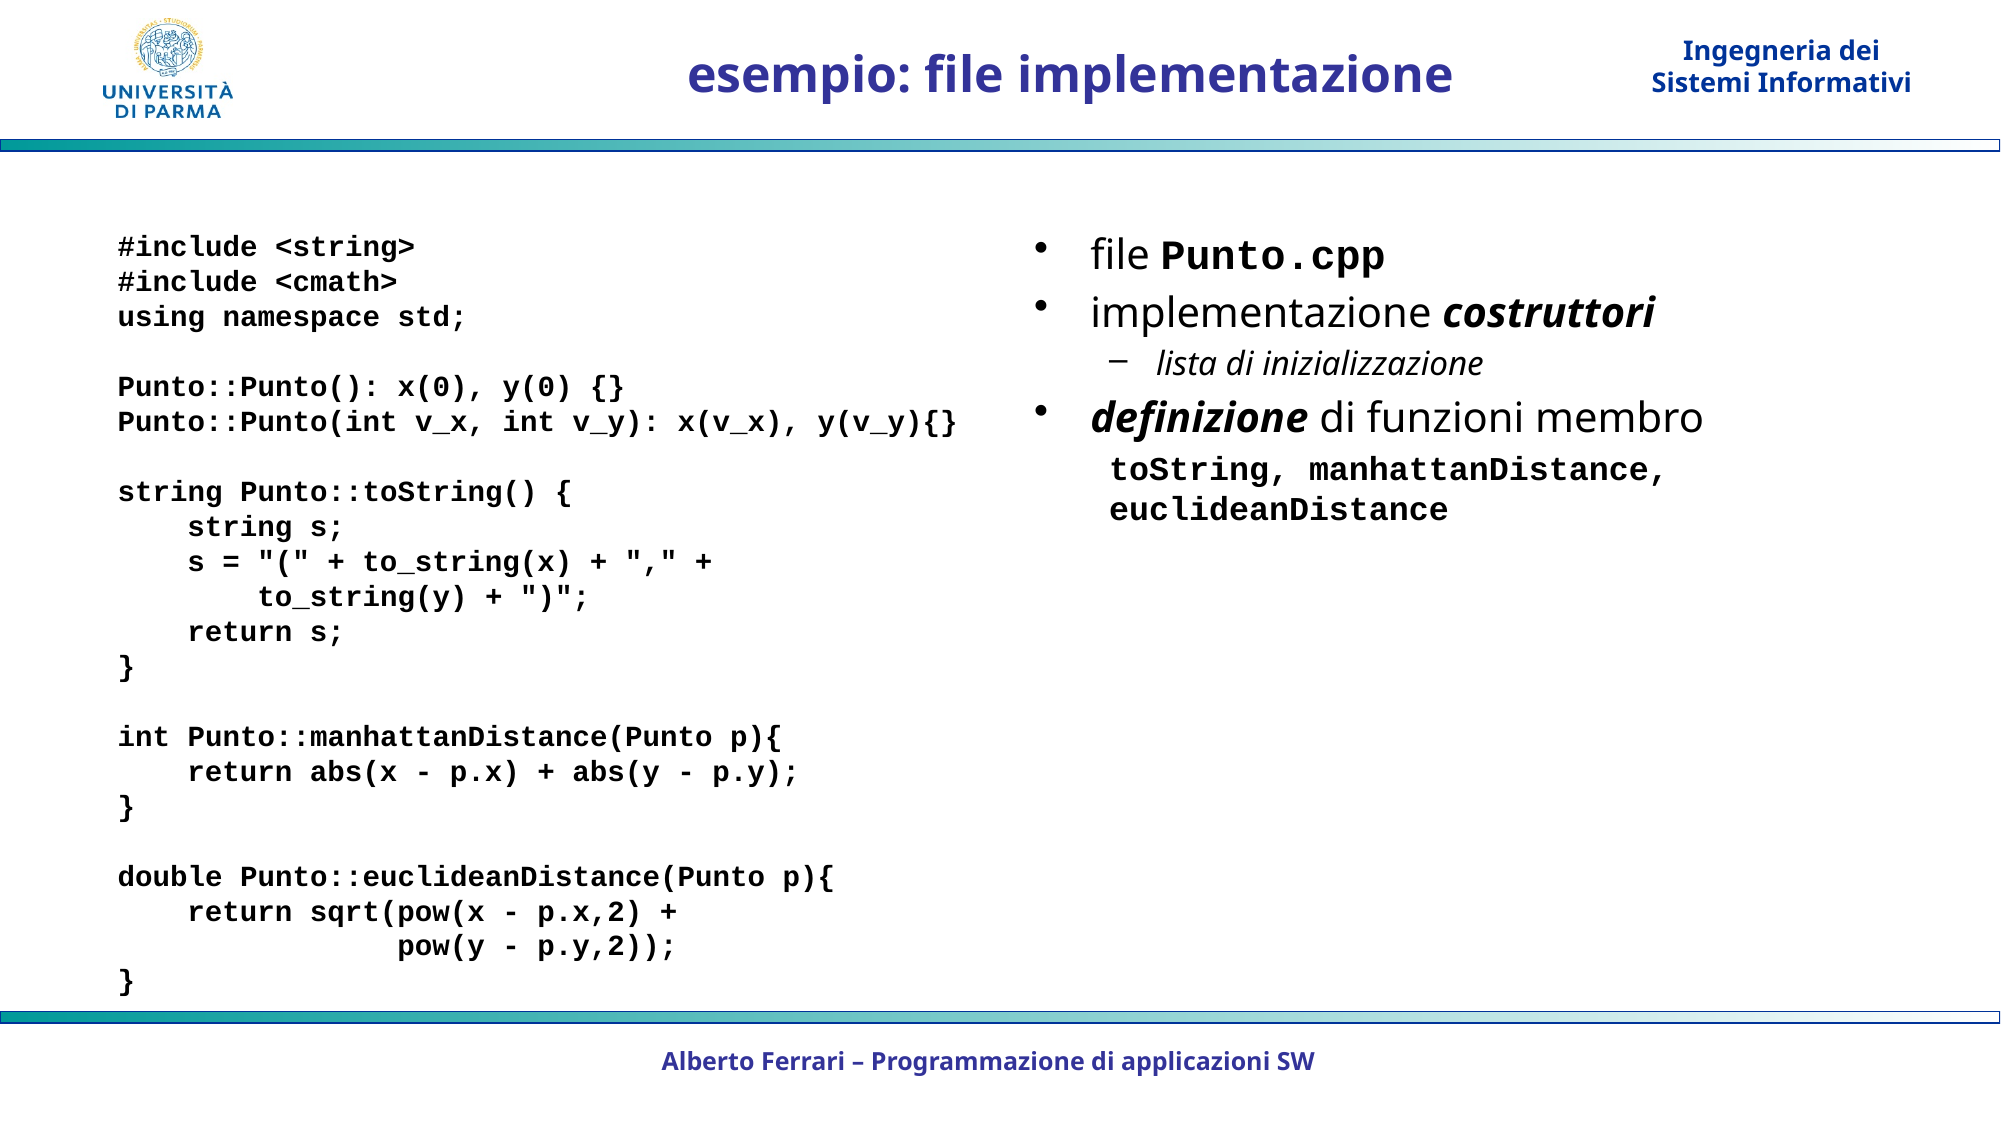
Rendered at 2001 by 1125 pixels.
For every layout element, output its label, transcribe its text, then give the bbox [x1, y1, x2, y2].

title esempio: file implementazione [559, 19, 1583, 126]
list file Punto.cpp implementazione costruttori lista di inizializzazione definizione di funzioni membro toString, manhattanDistance, euclideanDistance [1019, 220, 1903, 963]
footer Alberto Ferrari – Programmazione di applicazioni SW [366, 1037, 1611, 1092]
list #include <string> #include <cmath> using namespace std; Punto::Punto(): x(0), y(0) {} Punto::Punto(int v_x, int v_y): x(v_x), y(v_y){} string Punto::toString() { string s; s = "(" + to_string(x) + "," + to_string(y) + ")"; return s; } int Punto::manhattanDistance(Punto p){ return abs(x - p.x) + abs(y - p.y); } double Punto::euclideanDistance(Punto p){ return sqrt(pow(x - p.x,2) + pow(y - p.y,2)); } [102, 220, 986, 963]
picture [103, 18, 233, 118]
